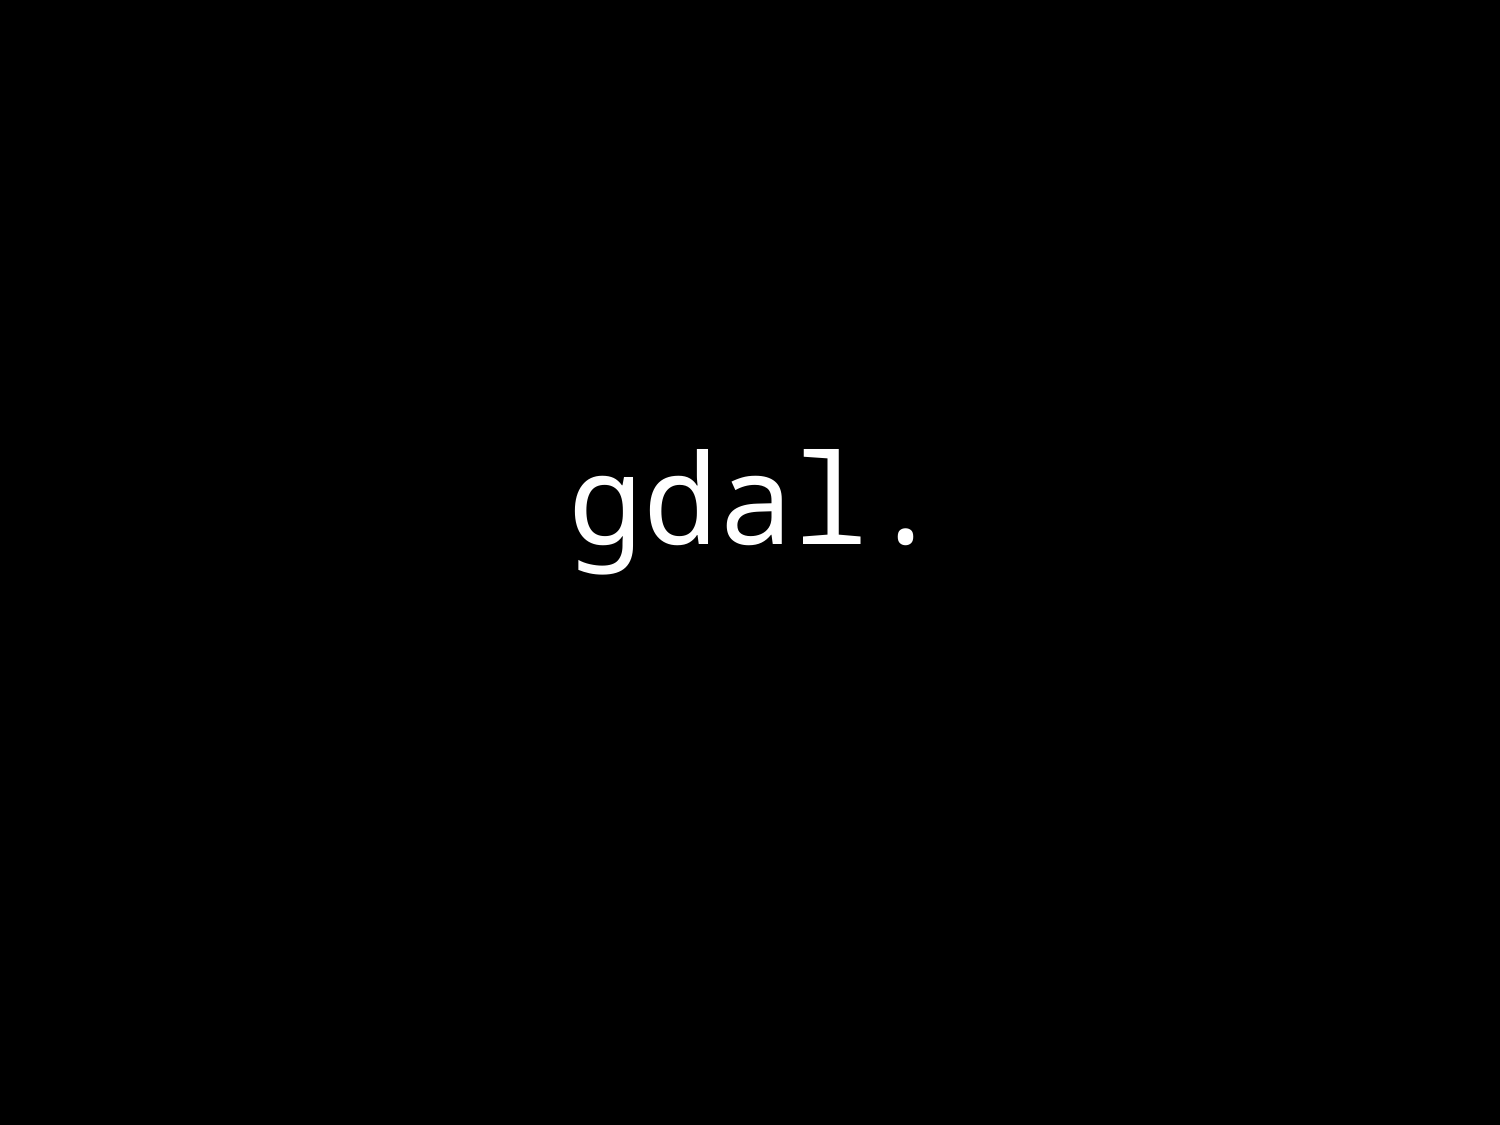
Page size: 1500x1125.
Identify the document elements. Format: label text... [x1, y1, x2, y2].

text_box gdal. [62, 412, 1450, 578]
